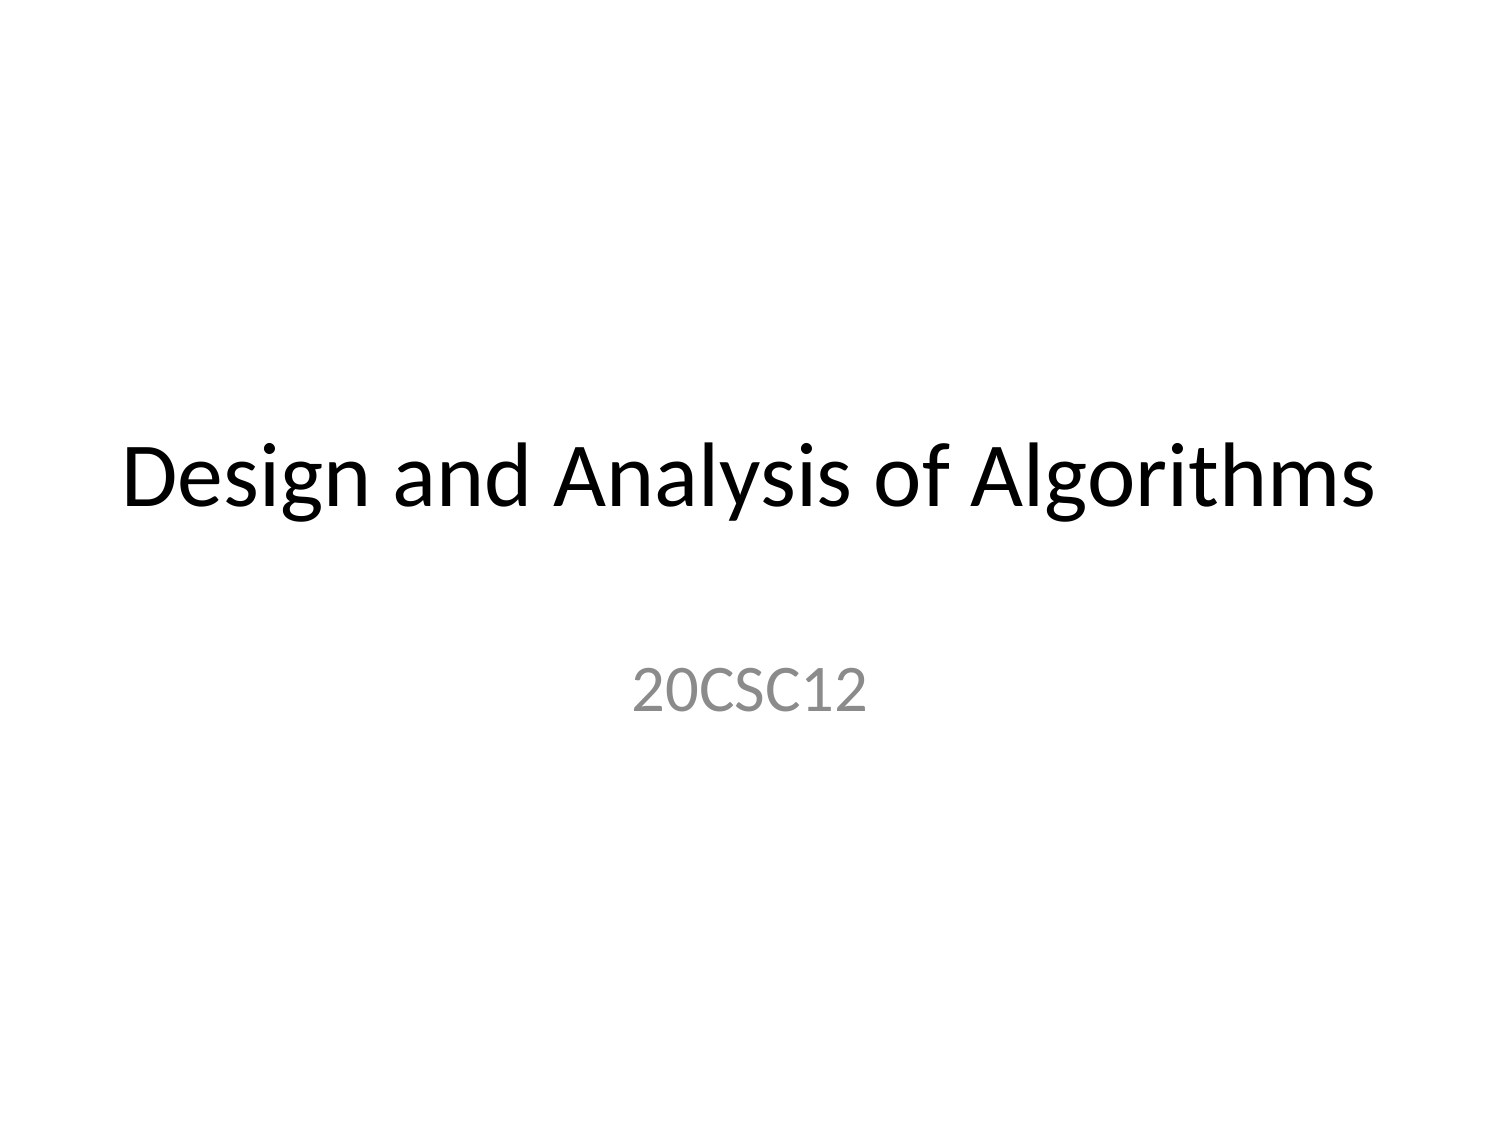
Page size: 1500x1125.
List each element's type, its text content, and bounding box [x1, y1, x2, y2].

title Design and Analysis of Algorithms [0, 349, 1500, 591]
subtitle 20CSC12 [225, 637, 1275, 925]
